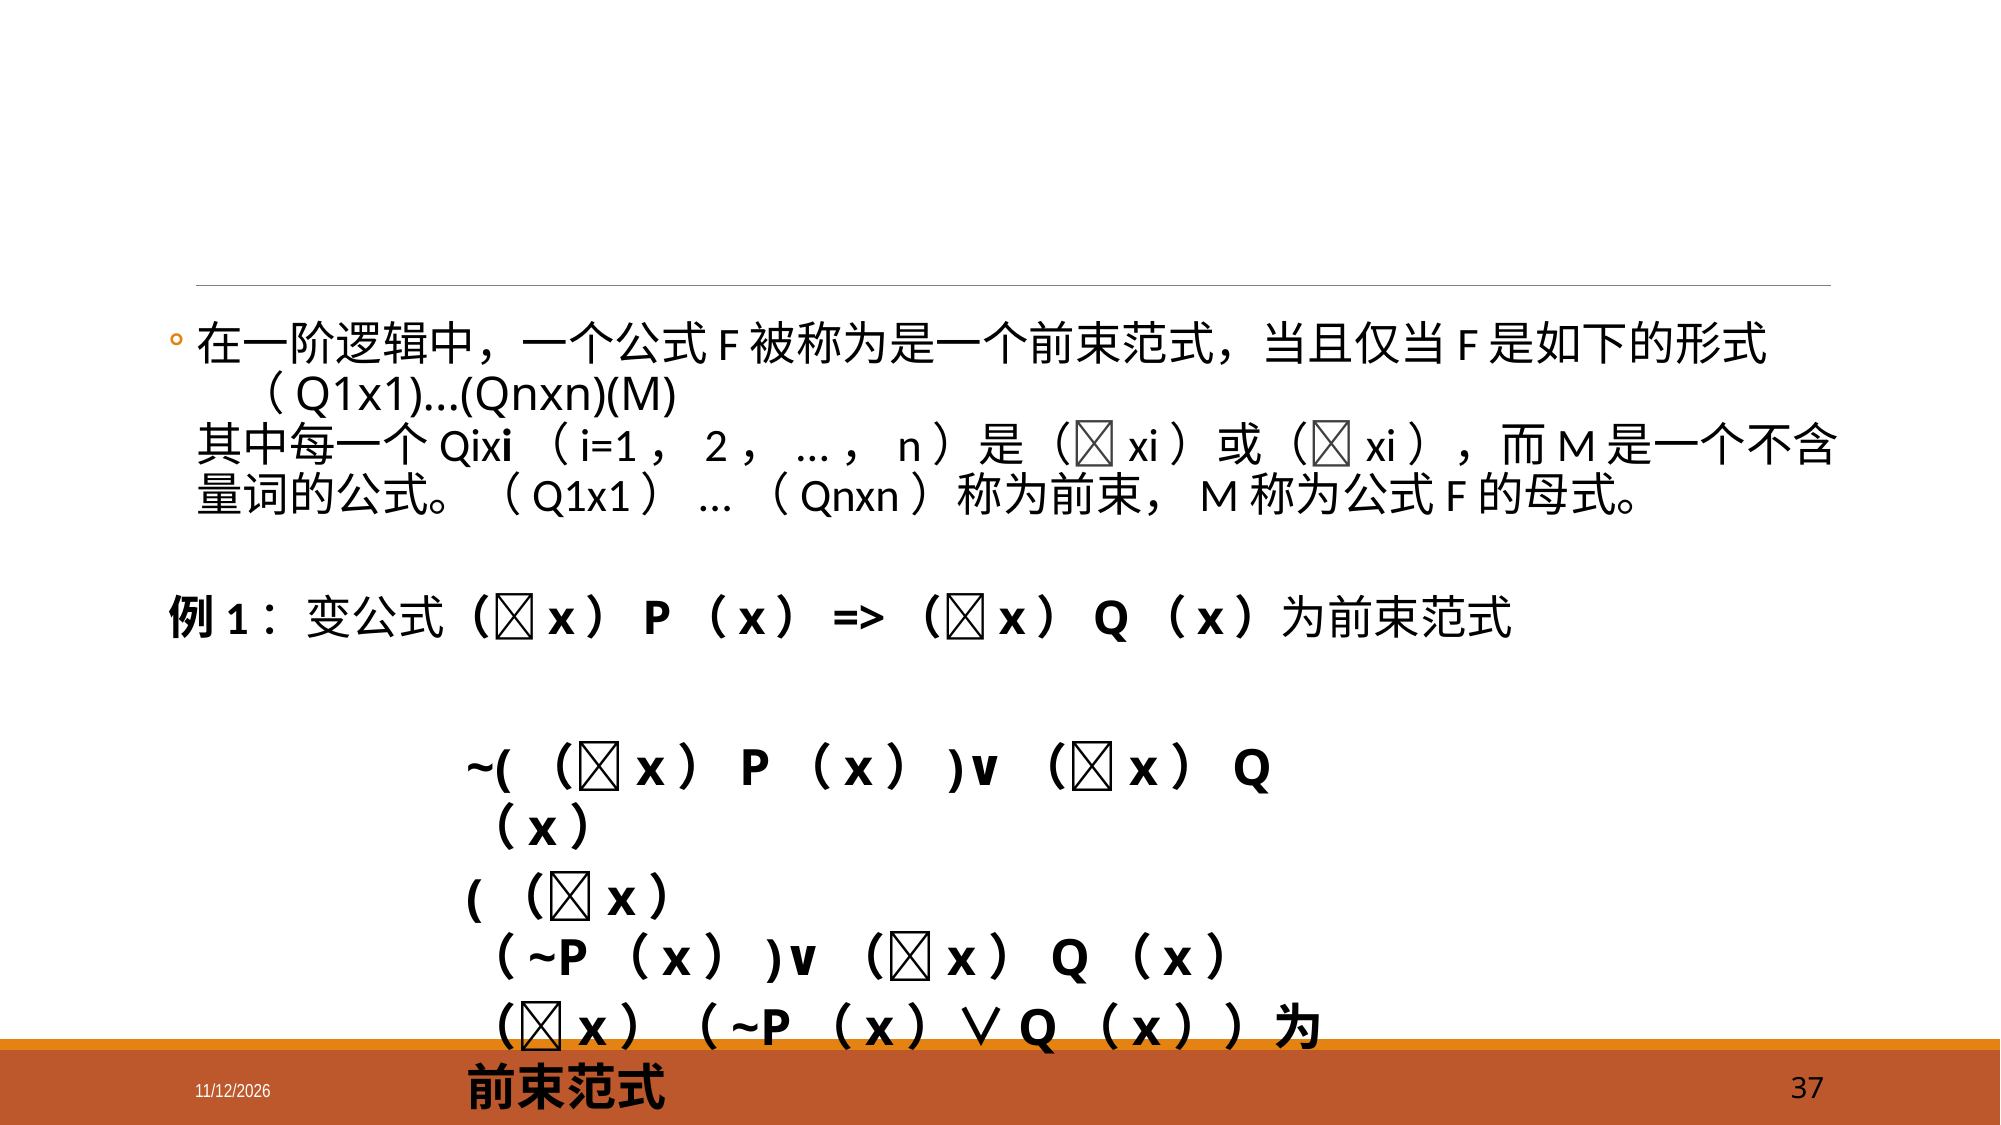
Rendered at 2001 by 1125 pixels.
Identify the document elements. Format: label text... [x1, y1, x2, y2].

text_box ~(（x）P（x）)∨（x）Q（x） (（x）（~P（x）)∨（x）Q（x） （x）（~P（x）∨Q（x））为前束范式 [377, 727, 1382, 1123]
list 在一阶逻辑中，一个公式F被称为是一个前束范式，当且仅当F是如下的形式 （Q1x1)...(Qnxn)(M) 其中每一个Qixi（i=1，2，...，n）是（xi）或（xi），而M是一个不含量词的公式。（Q1x1）...（Qnxn）称为前束，M称为公式F的母式。 例1：变公式（x）P（x）=>（x）Q（x）为前束范式 [137, 313, 1870, 728]
slide_number 37 [1624, 1059, 1840, 1120]
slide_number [180, 1059, 377, 1120]
